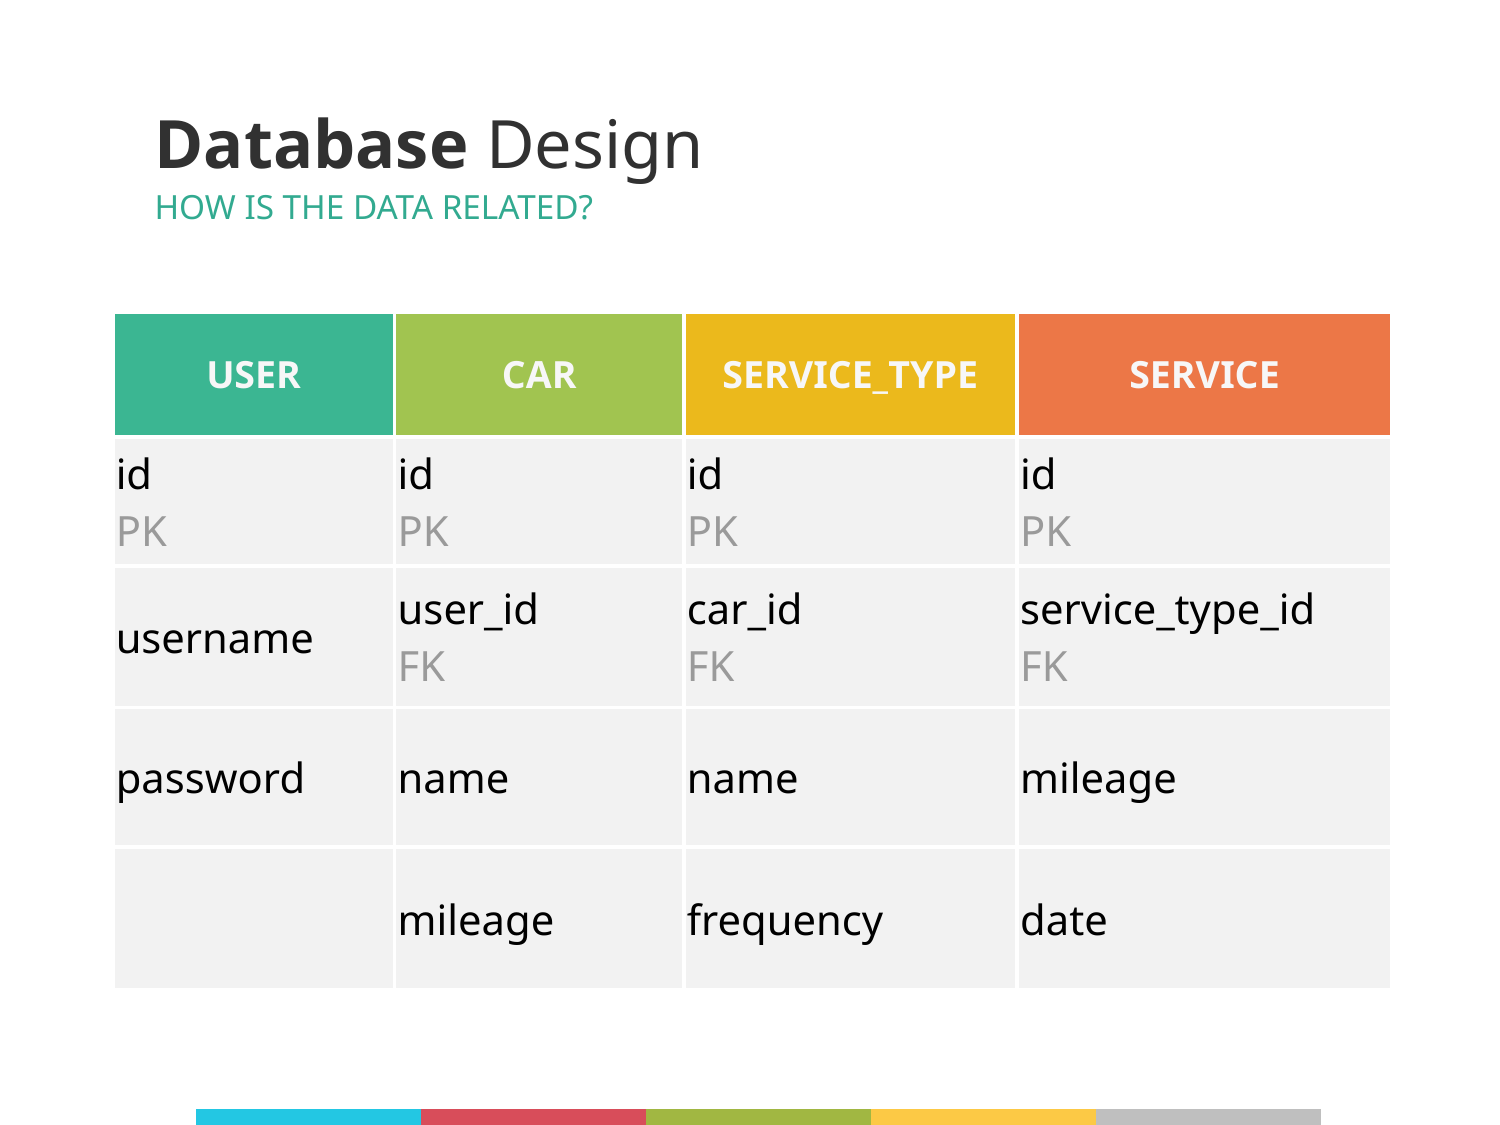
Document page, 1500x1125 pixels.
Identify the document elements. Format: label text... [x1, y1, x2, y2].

table_cell password [115, 709, 393, 845]
table_header USER [115, 314, 393, 435]
table_cell service_type_id FK [1019, 568, 1390, 706]
table_header SERVICE_TYPE [686, 314, 1015, 435]
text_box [195, 1108, 1322, 1125]
table_header CAR [396, 314, 682, 435]
table_cell id PK [686, 439, 1015, 564]
table_header SERVICE [1019, 314, 1390, 435]
table_cell car_id FK [686, 568, 1015, 706]
table_cell username [115, 568, 393, 706]
table_cell user_id FK [396, 568, 682, 706]
text_box HOW IS THE DATA RELATED? [154, 185, 1257, 236]
table_cell name [396, 709, 682, 845]
text_box Database Design [154, 111, 1138, 173]
table_cell name [686, 709, 1015, 845]
table_cell id PK [115, 439, 393, 564]
table_cell frequency [686, 849, 1015, 988]
table_cell mileage [396, 849, 682, 988]
table_cell [115, 849, 393, 988]
table_cell id PK [1019, 439, 1390, 564]
table_cell date [1019, 849, 1390, 988]
table_cell mileage [1019, 709, 1390, 845]
table_cell id PK [396, 439, 682, 564]
